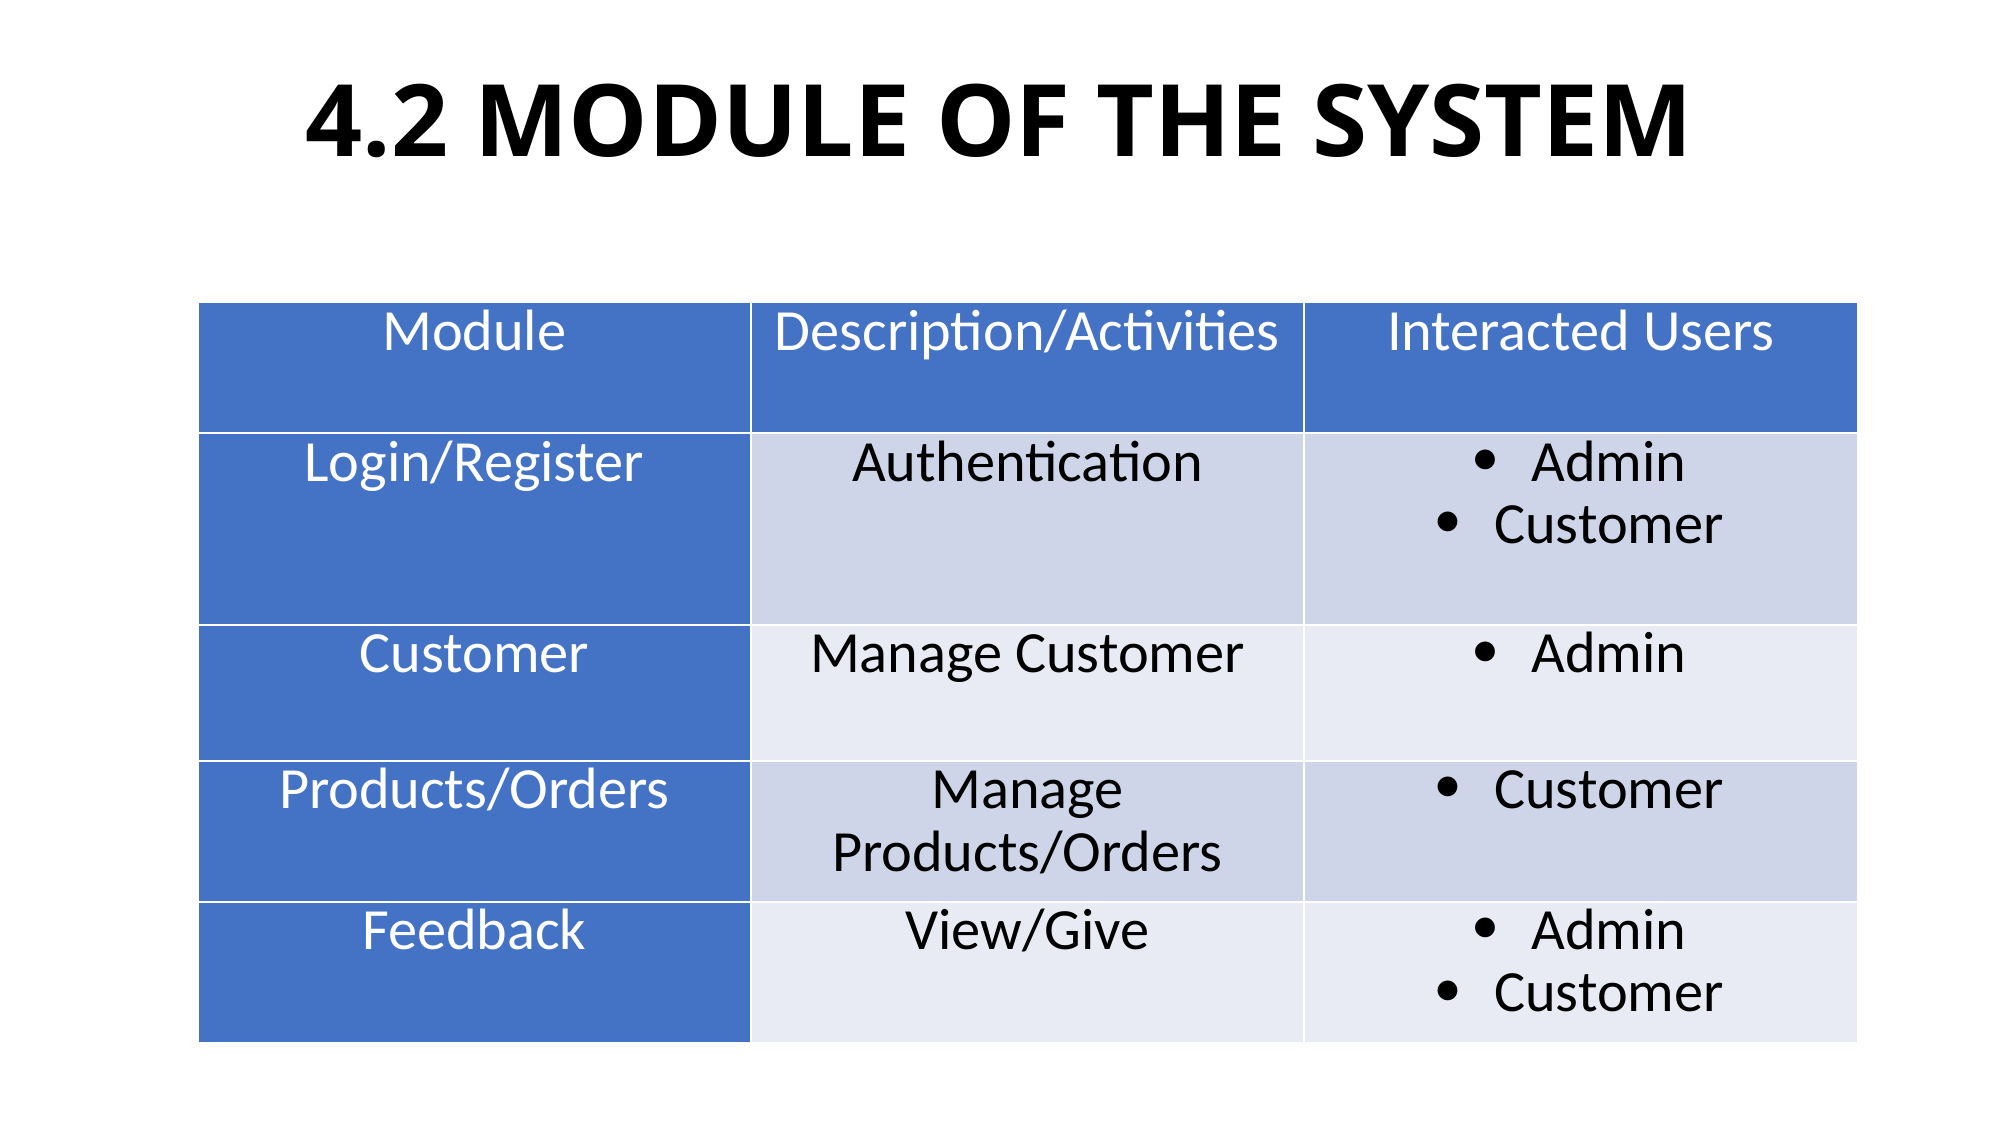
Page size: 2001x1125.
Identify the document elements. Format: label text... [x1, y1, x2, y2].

table_cell Admin Customer [1305, 903, 1857, 1042]
table_header Module [199, 303, 750, 432]
table_cell View/Give [752, 903, 1303, 1042]
table_cell Manage Products/Orders [752, 762, 1303, 901]
table_cell Admin Customer [1305, 434, 1857, 624]
table_cell Authentication [752, 434, 1303, 624]
table_cell Manage Customer [752, 626, 1303, 760]
table_cell Customer [199, 626, 750, 760]
table_cell Login/Register [199, 434, 750, 624]
table_header Interacted Users [1305, 303, 1857, 432]
table_cell Admin [1305, 626, 1857, 760]
table_cell Feedback [199, 903, 750, 1042]
table_cell Customer [1305, 762, 1857, 901]
text_box 4.2 MODULE OF THE SYSTEM [197, 53, 1802, 186]
table_cell Products/Orders [199, 762, 750, 901]
table_header Description/Activities [752, 303, 1303, 432]
